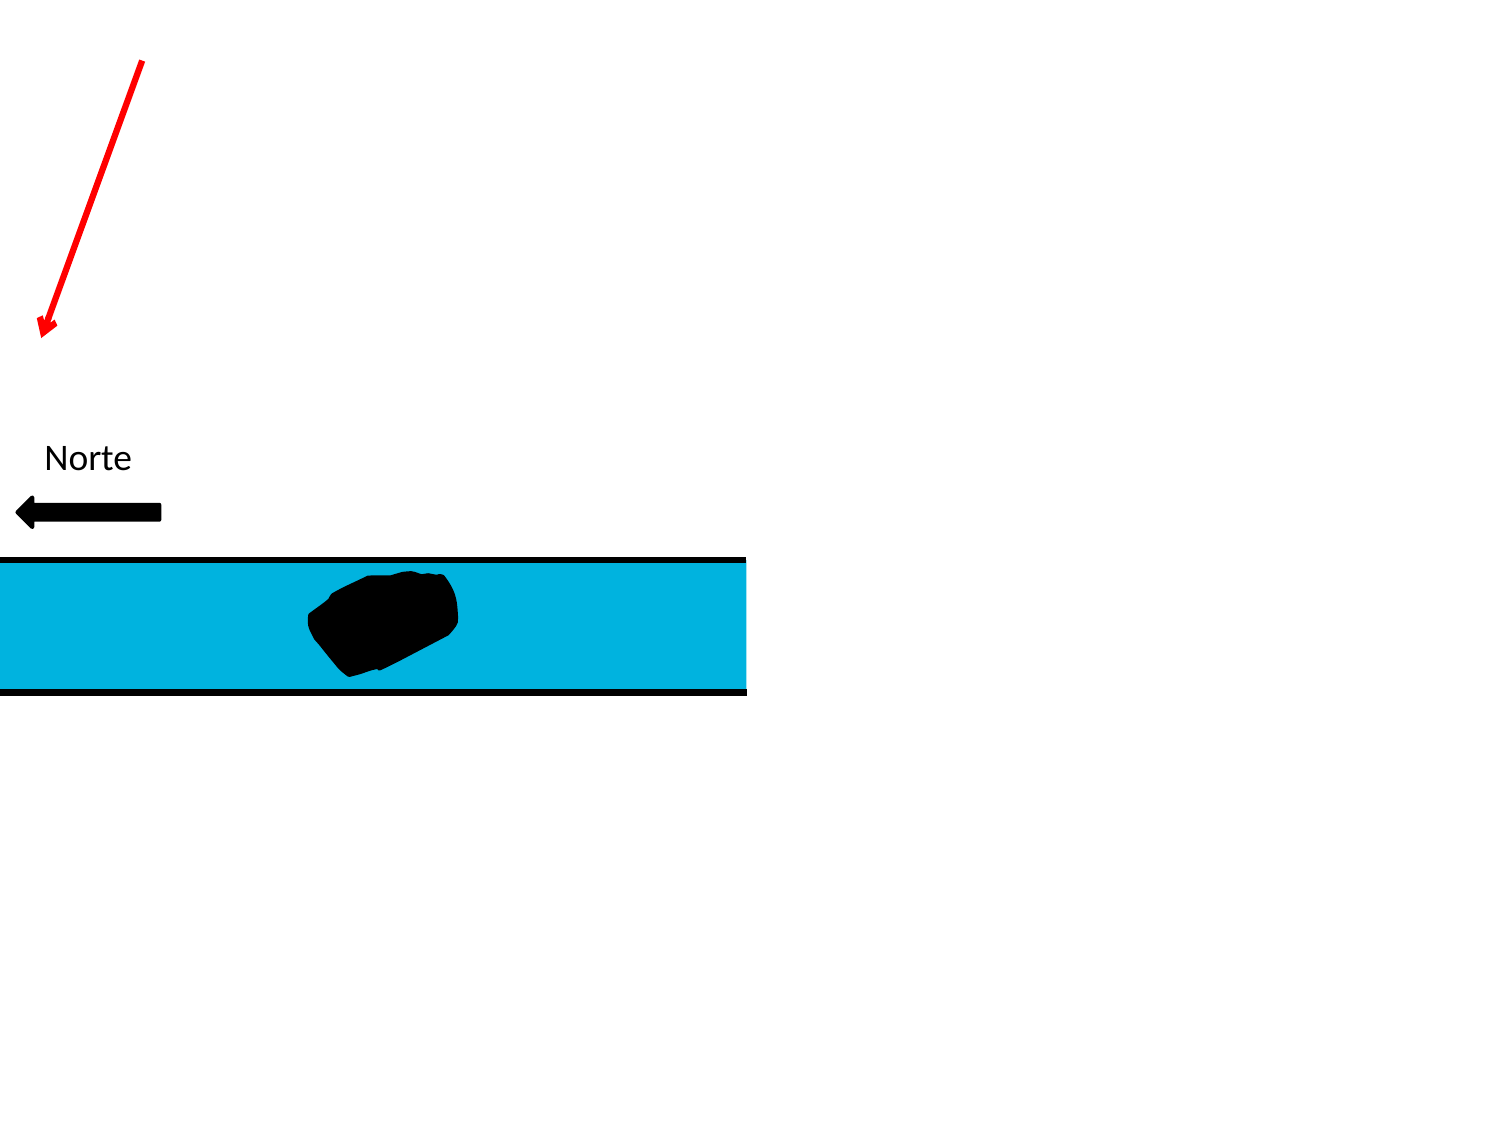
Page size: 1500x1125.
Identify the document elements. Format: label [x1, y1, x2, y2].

text_box [0, 559, 748, 693]
text_box [17, 424, 160, 528]
